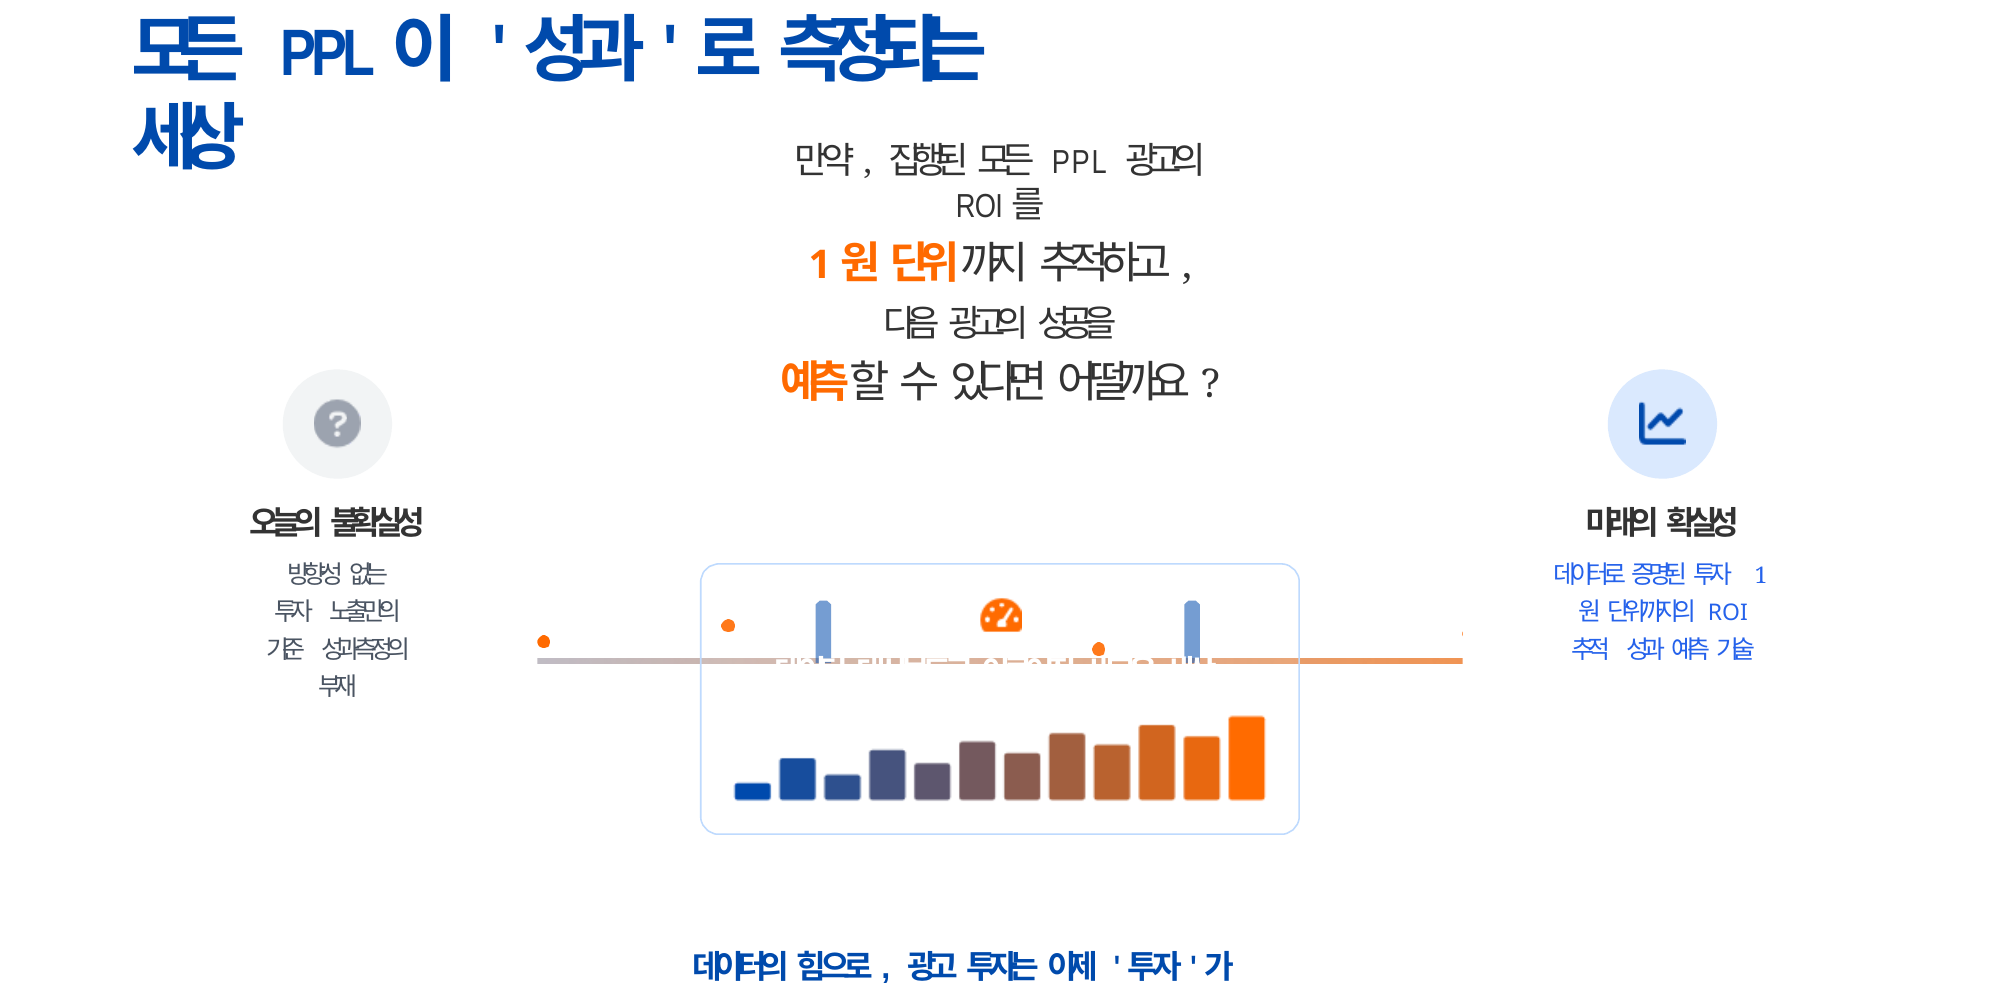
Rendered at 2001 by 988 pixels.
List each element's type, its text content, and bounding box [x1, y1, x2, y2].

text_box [137, 396, 725, 757]
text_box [726, 396, 1863, 868]
text_box 데이터의 힘으로, 광고 투자는 이제 '투자'가 되었습니다. [690, 943, 1311, 988]
text_box 만약, 집행된 모든 PPL 광고의 ROI를 1원 단위까지 추적하고, 다음 광고의 성공을 예측할 수 있다면 어떨까요? [773, 127, 1227, 394]
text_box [699, 621, 1301, 894]
title 모든 PPL이 '성과'로 측정되는 세상 [0, 0, 1077, 178]
